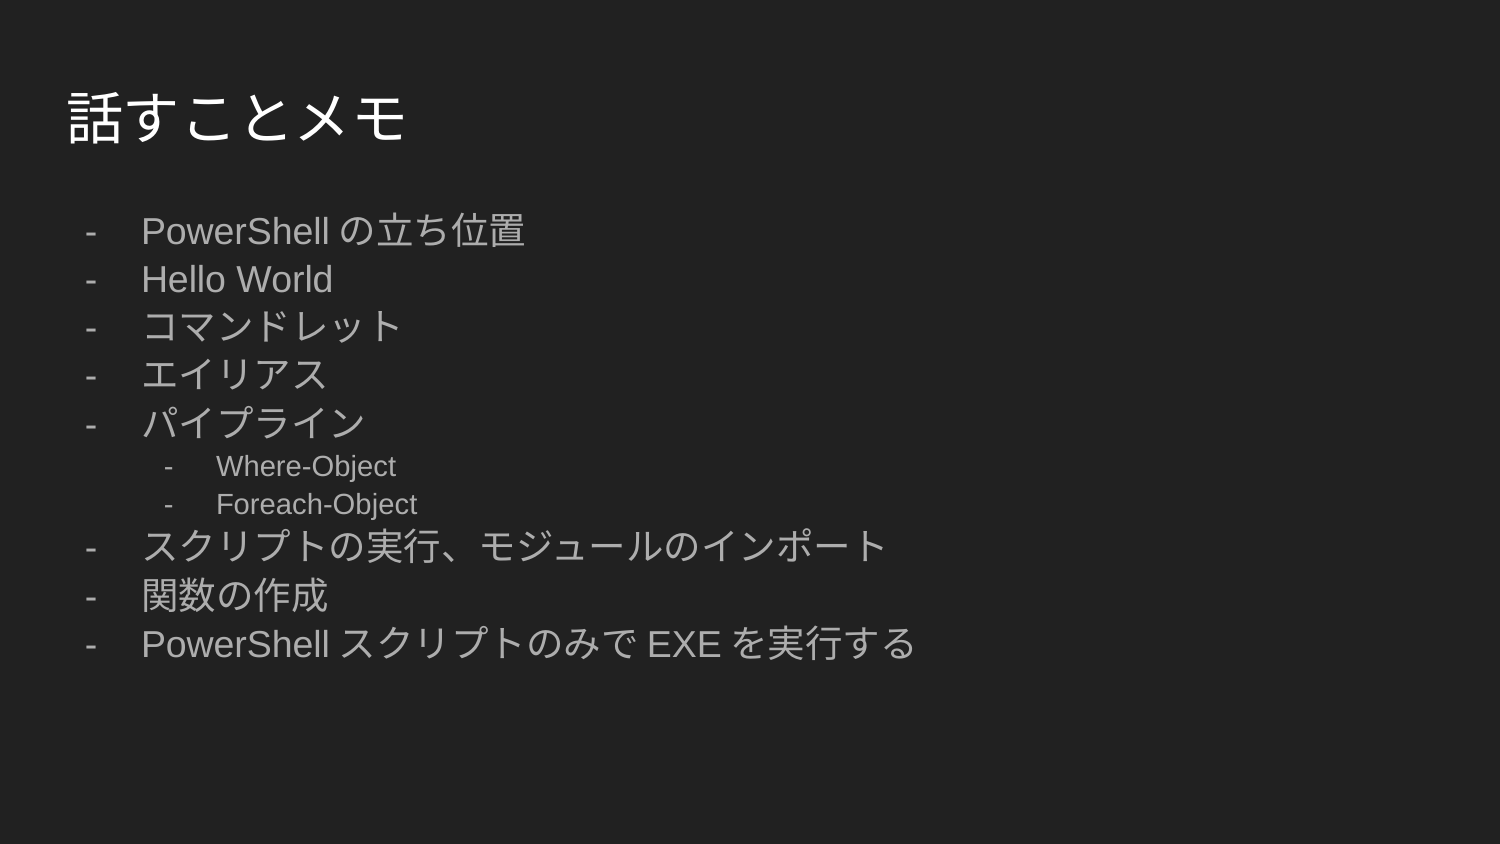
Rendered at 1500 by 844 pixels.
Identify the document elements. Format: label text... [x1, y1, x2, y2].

list PowerShellの立ち位置 Hello World コマンドレット エイリアス パイプライン Where-Object Foreach-Object スクリプトの実行、モジュールのインポート 関数の作成 PowerShellスクリプトのみでEXEを実行する [51, 189, 1449, 750]
title 話すことメモ [51, 72, 1449, 167]
